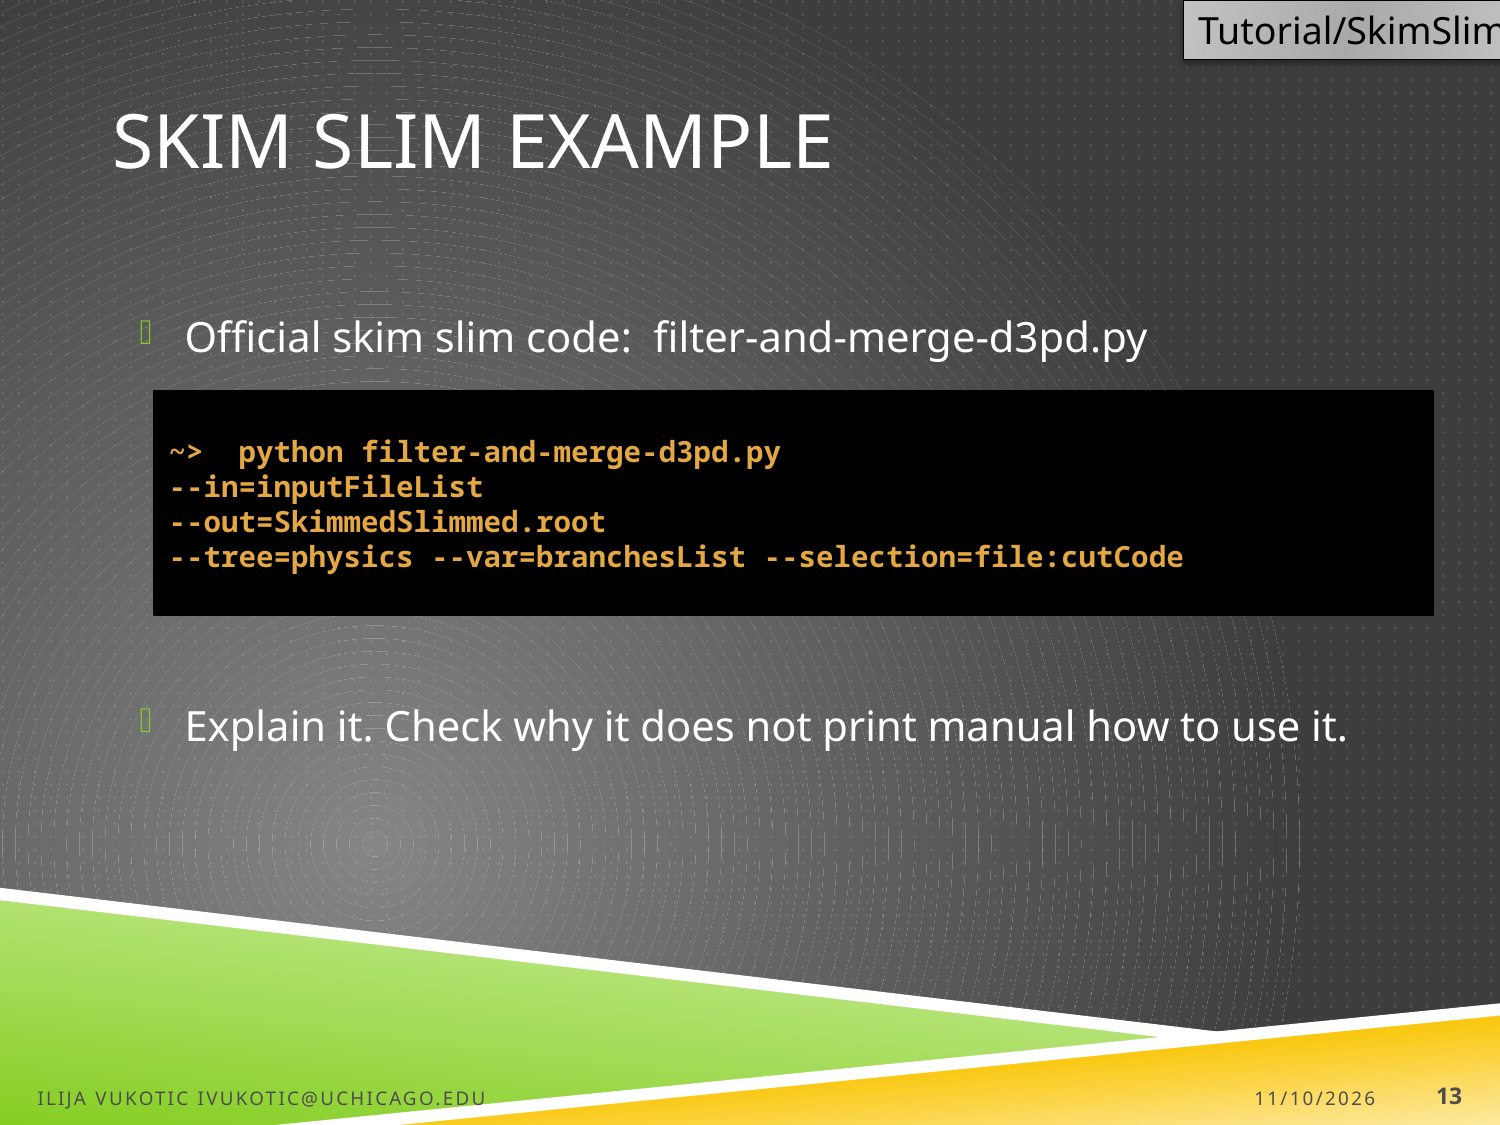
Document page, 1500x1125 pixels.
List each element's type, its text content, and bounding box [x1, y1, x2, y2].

title Skim slim example [112, 45, 1388, 233]
list Official skim slim code: filter-and-merge-d3pd.py Explain it. Check why it does not print manual how to use it. [128, 239, 1404, 1008]
slide_number 13 [1387, 1052, 1463, 1113]
footer Ilija Vukotic ivukotic@uchicago.edu [37, 1052, 513, 1113]
text_box ~> python filter-and-merge-d3pd.py --in=inputFileList --out=SkimmedSlimmed.root --tree=physics --var=branchesList --selection=file:cutCode [153, 390, 1434, 616]
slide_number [1050, 1052, 1375, 1113]
text_box Tutorial/SkimSlim [1183, 0, 1500, 60]
